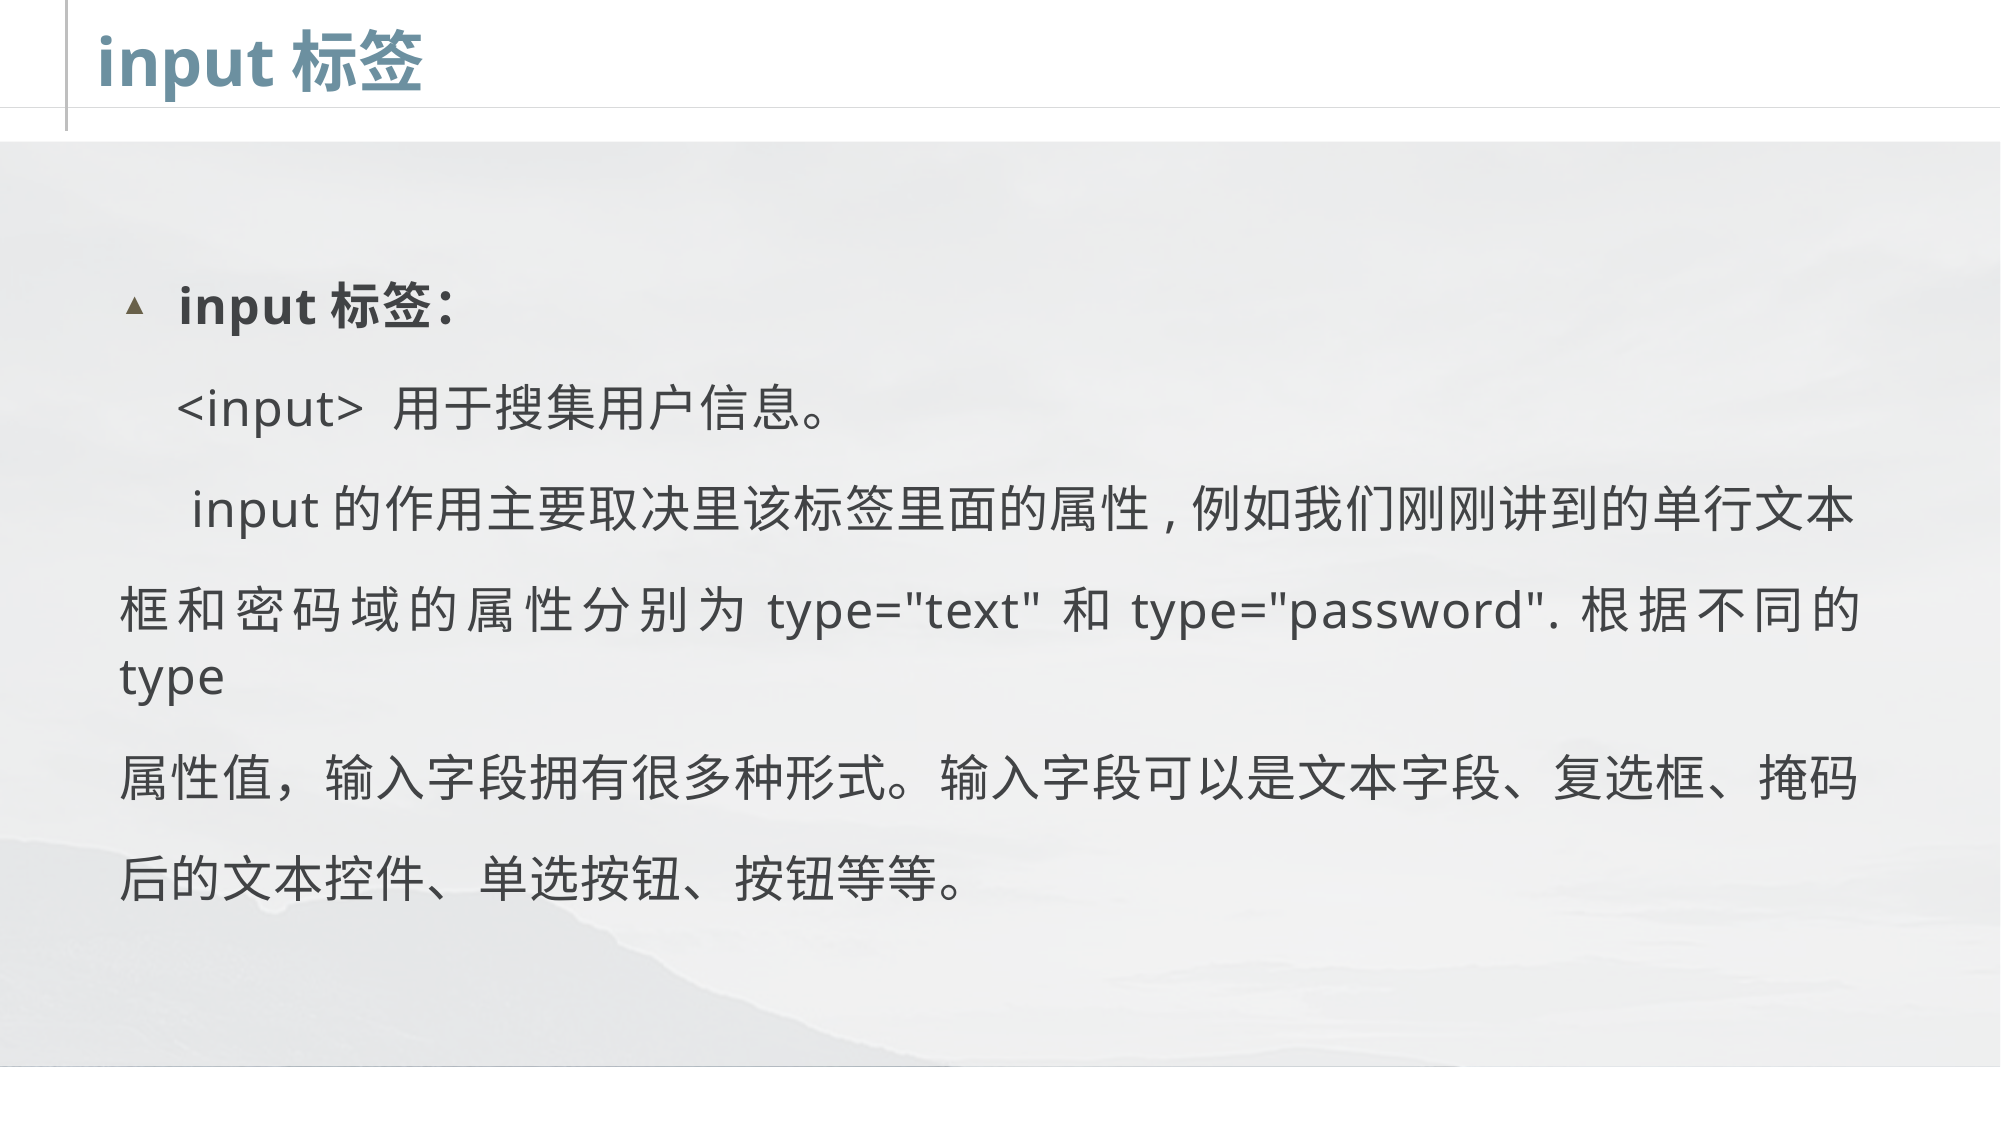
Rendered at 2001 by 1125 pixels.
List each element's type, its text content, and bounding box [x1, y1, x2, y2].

list input标签： <input> 用于搜集用户信息。 input的作用主要取决里该标签里面的属性,例如我们刚刚讲到的单行文本 框和密码域的属性分别为type="text"和type="password".根据不同的 type 属性值，输入字段拥有很多种形式。输入字段可以是文本字段、复选框、掩码 后的文本控件、单选按钮、按钮等等。 [104, 165, 1879, 1050]
title input标签 [81, 15, 1879, 109]
